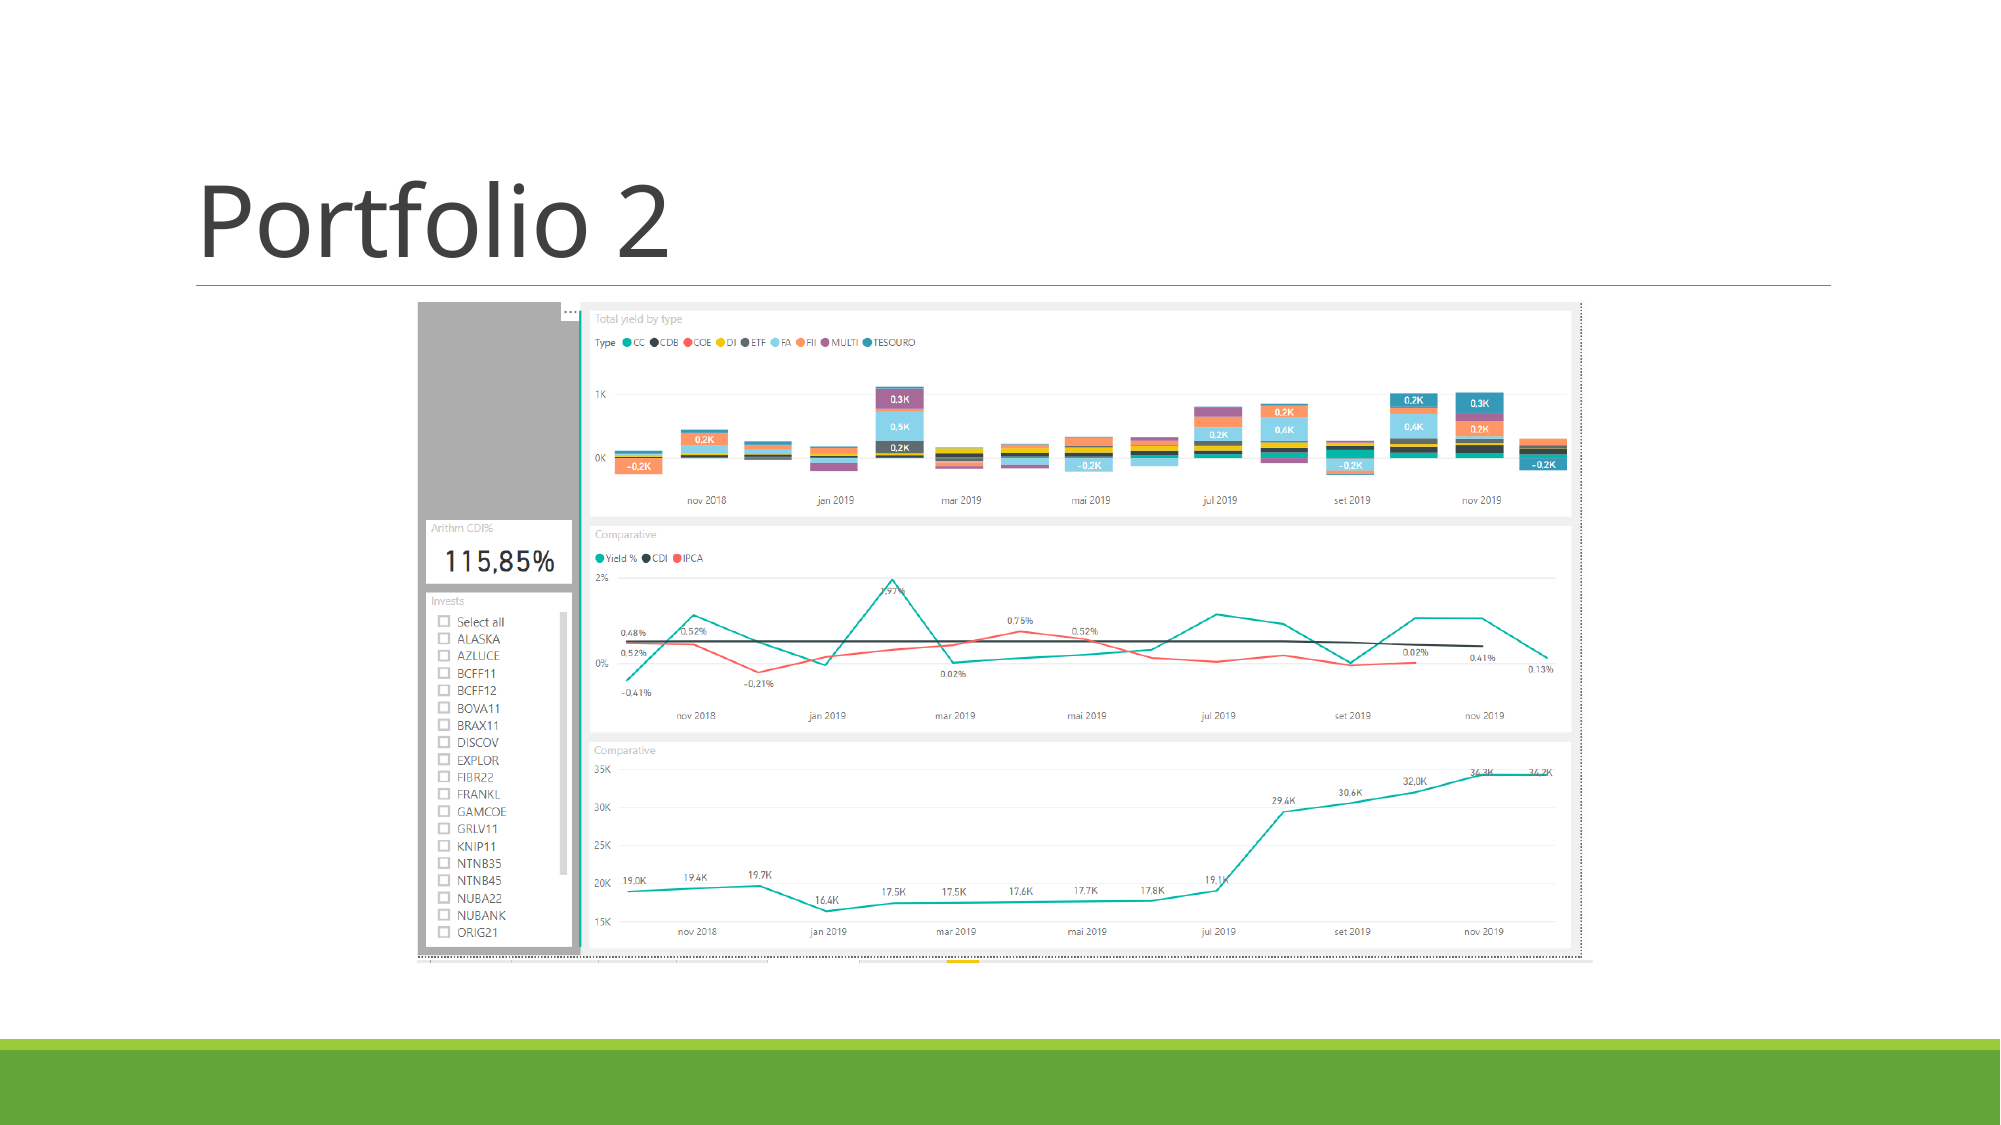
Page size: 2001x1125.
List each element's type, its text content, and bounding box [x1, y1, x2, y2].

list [417, 302, 1593, 964]
title Portfolio 2 [180, 47, 1830, 285]
